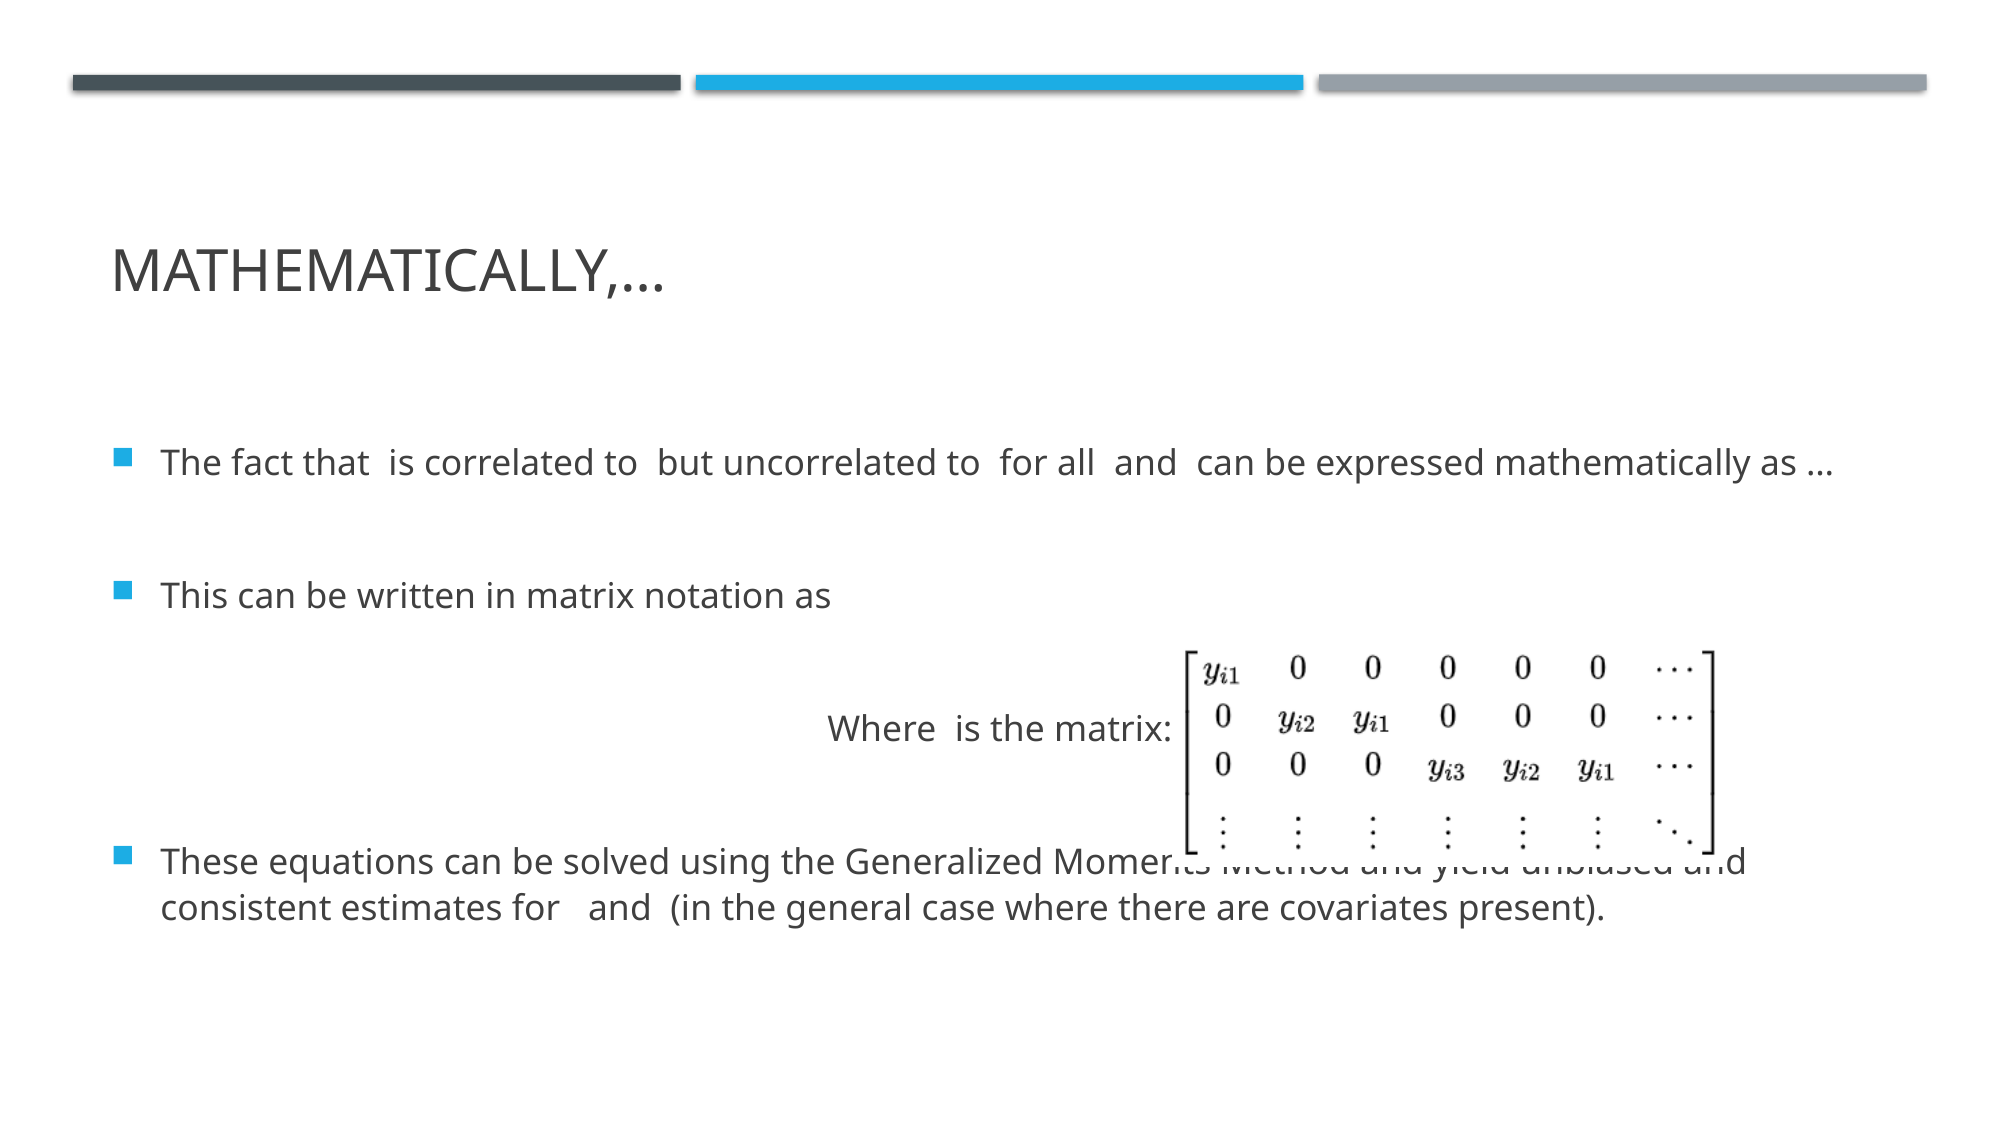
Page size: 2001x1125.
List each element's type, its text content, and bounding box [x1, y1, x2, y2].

picture [1171, 639, 1724, 868]
title Mathematically,… [95, 115, 1905, 311]
